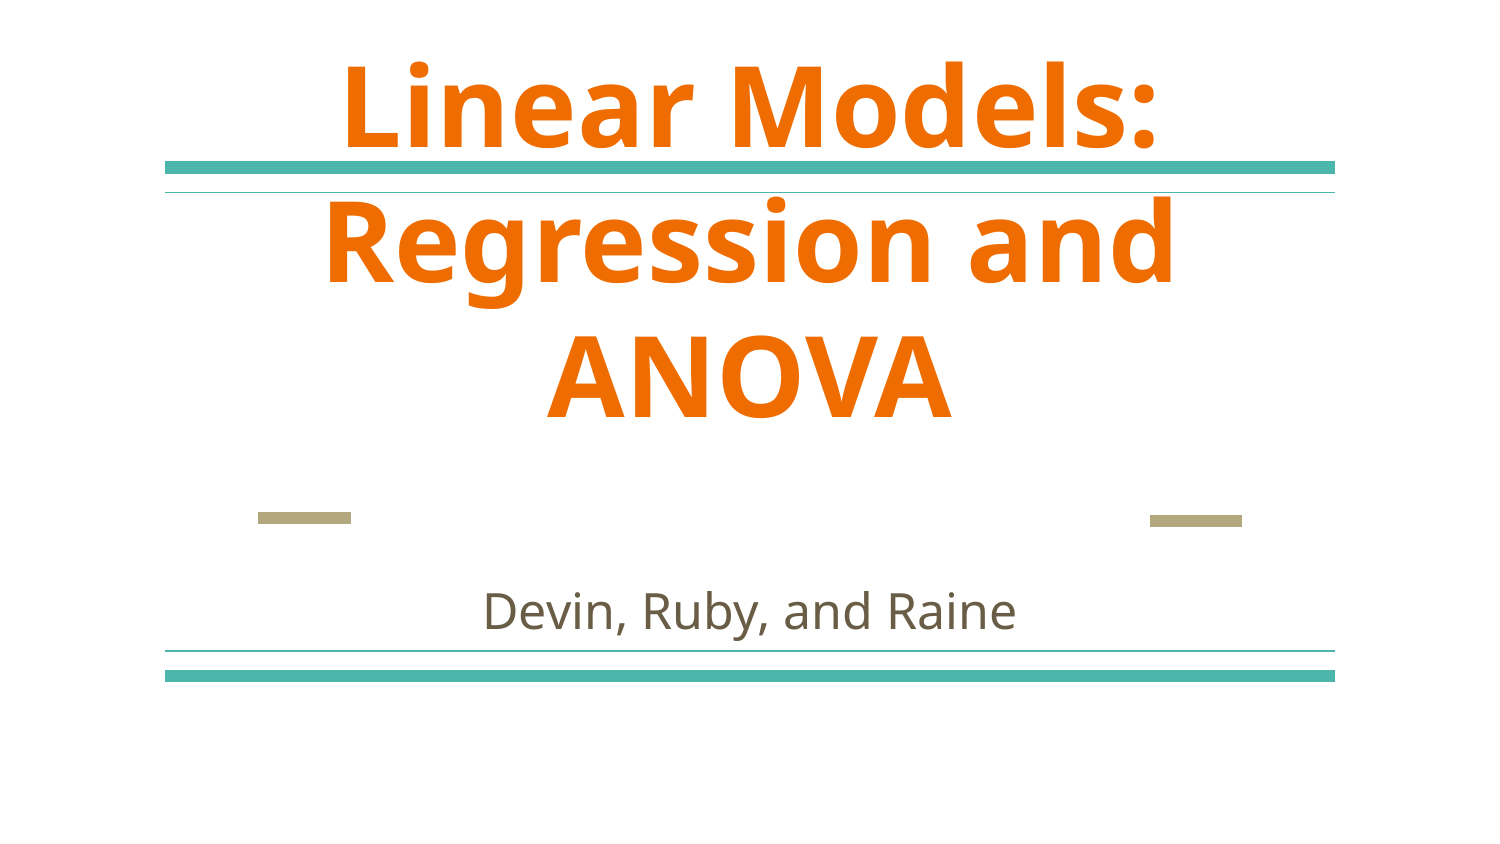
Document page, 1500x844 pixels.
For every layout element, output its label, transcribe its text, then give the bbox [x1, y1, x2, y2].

title Linear Models: Regression and ANOVA [164, 287, 1336, 456]
subtitle Devin, Ruby, and Raine [51, 564, 1449, 695]
